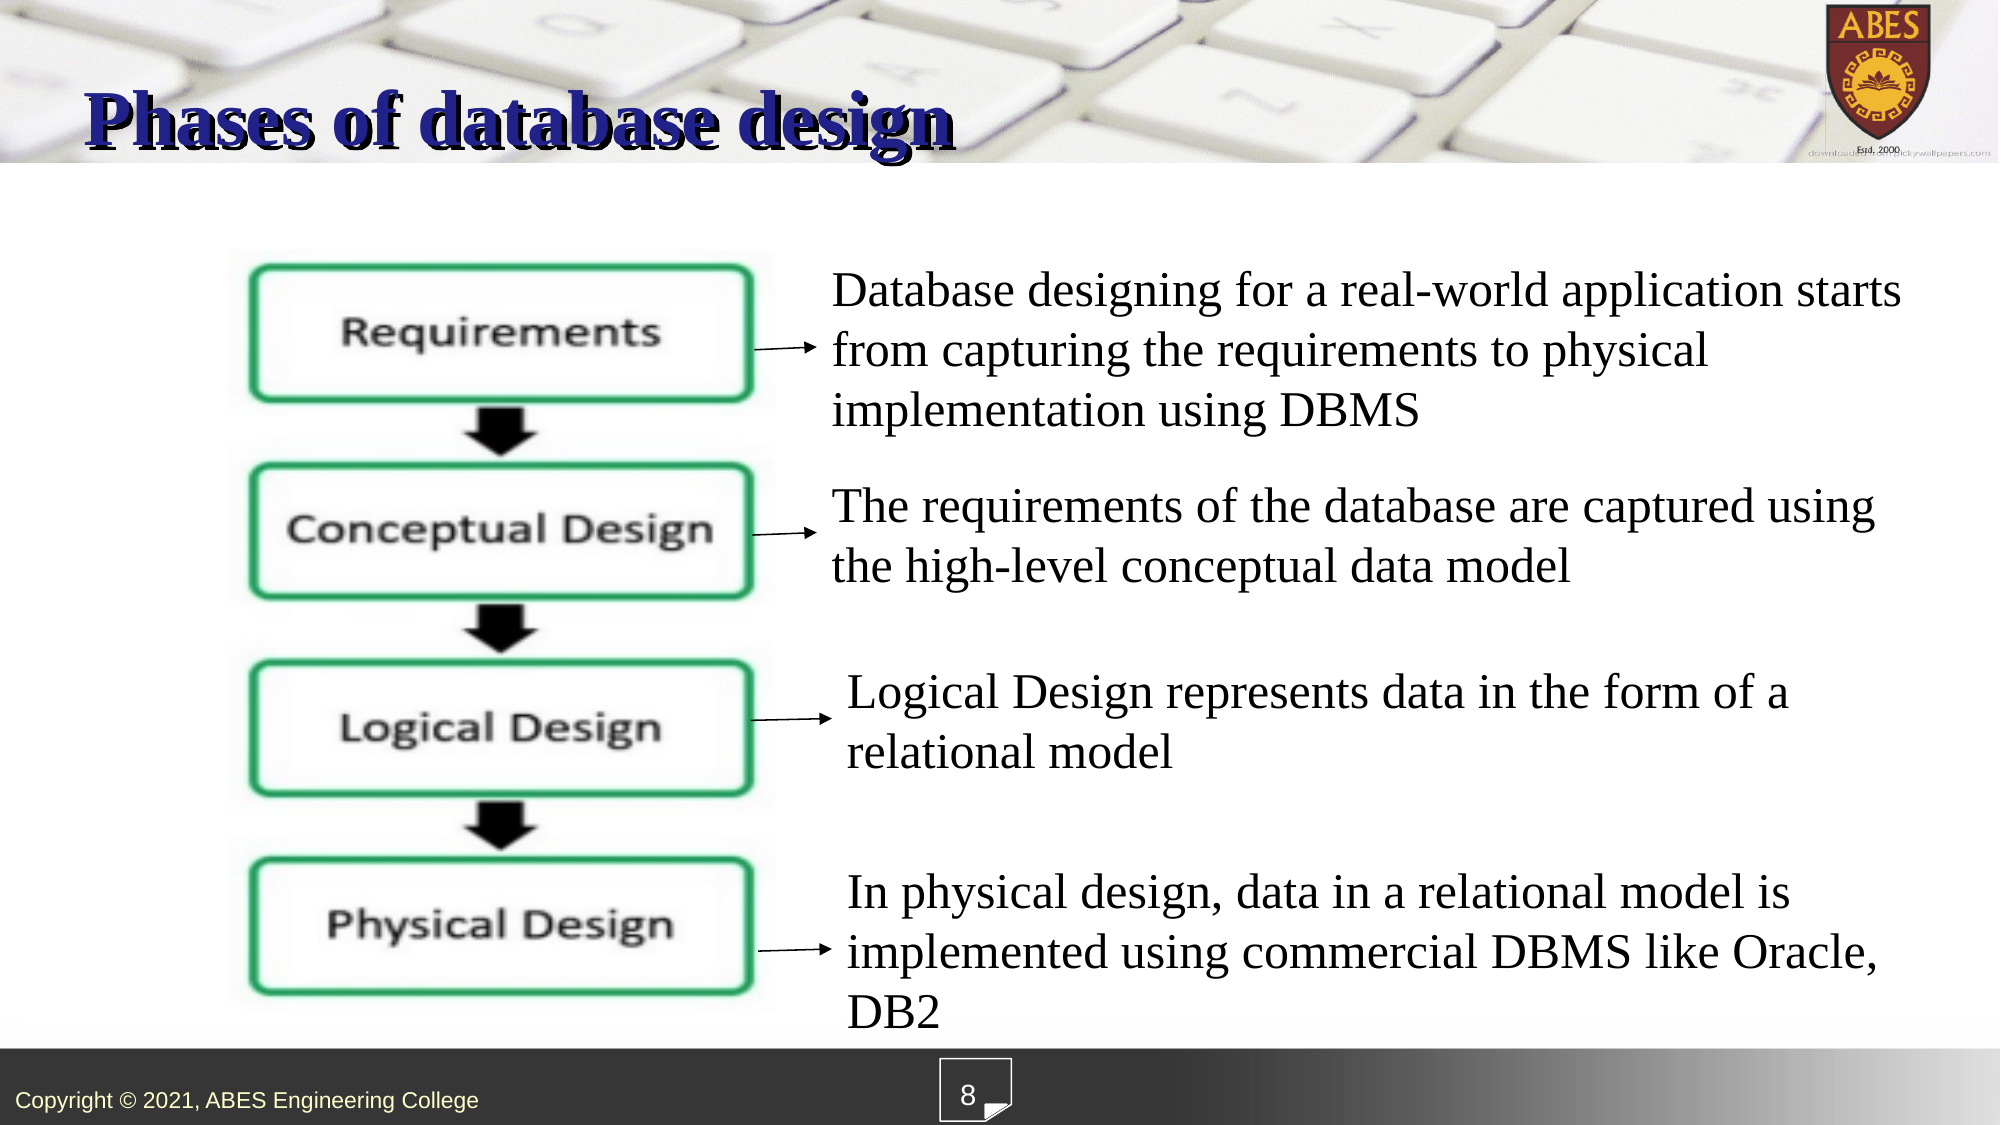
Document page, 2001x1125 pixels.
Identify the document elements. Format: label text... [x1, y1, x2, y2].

text_box 8 [945, 1061, 1000, 1125]
text_box In physical design, data in a relational model is implemented using commercial DBMS like Oracle, DB2 [831, 843, 1988, 1054]
text_box Logical Design represents data in the form of a relational model [850, 643, 1874, 794]
text_box The requirements of the database are captured using the high-level conceptual data model [850, 457, 1921, 608]
title Phases of database design [68, 51, 1932, 223]
text_box Database designing for a real-world application starts from capturing the requirements to physical implementation using DBMS [850, 241, 1959, 452]
picture [0, 0, 1999, 163]
picture [0, 232, 2000, 1125]
picture [941, 1060, 1010, 1120]
